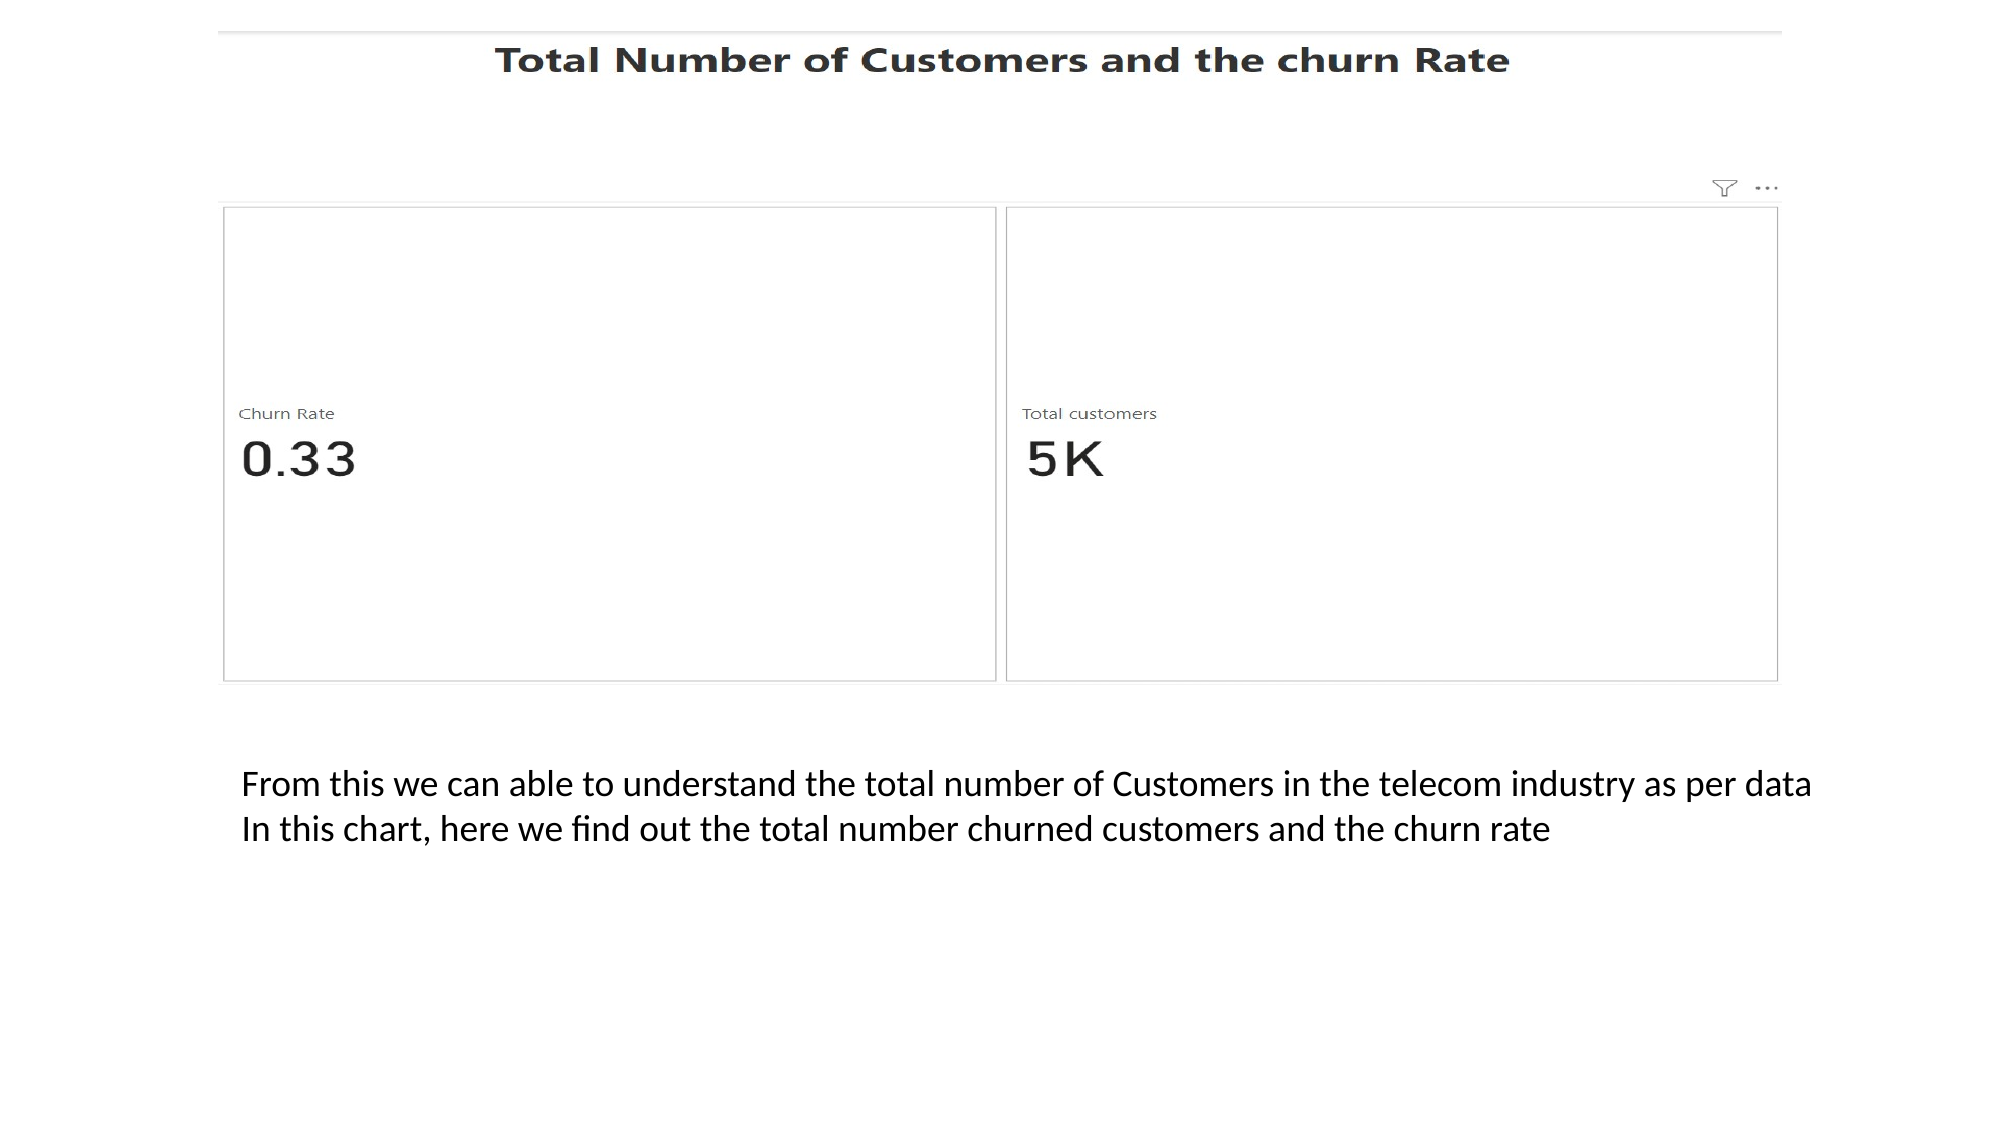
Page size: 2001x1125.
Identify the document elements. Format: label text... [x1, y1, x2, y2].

picture [218, 31, 1782, 685]
text_box From this we can able to understand the total number of Customers in the telecom industry as per data In this chart, here we find out the total number churned customers and the churn rate [226, 751, 1838, 856]
